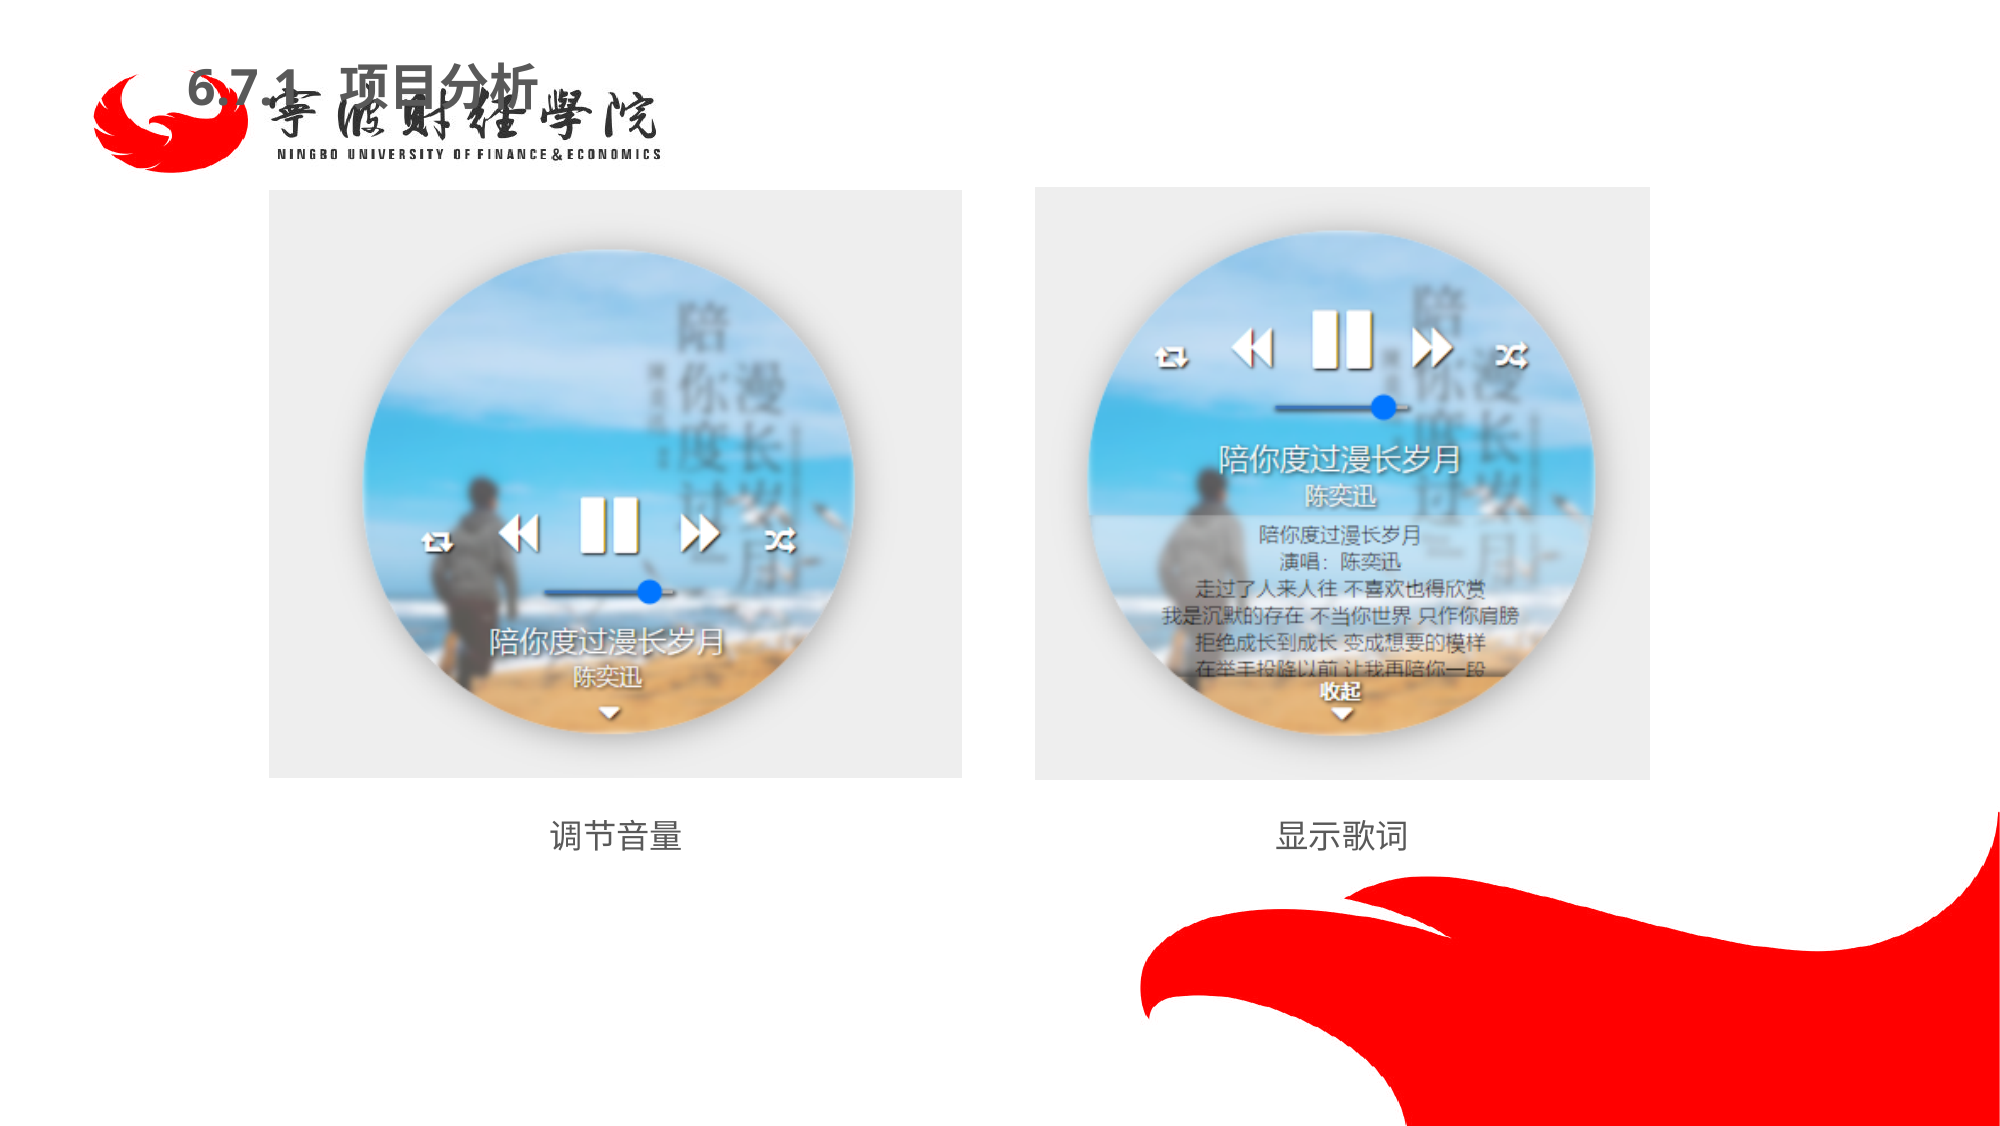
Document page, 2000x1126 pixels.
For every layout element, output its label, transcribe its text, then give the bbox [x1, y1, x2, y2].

text_box 显示歌词 [1211, 788, 1474, 863]
text_box 6.7.1 项目分析 [187, 43, 827, 127]
picture [0, 0, 2000, 1126]
text_box 调节音量 [406, 788, 827, 863]
